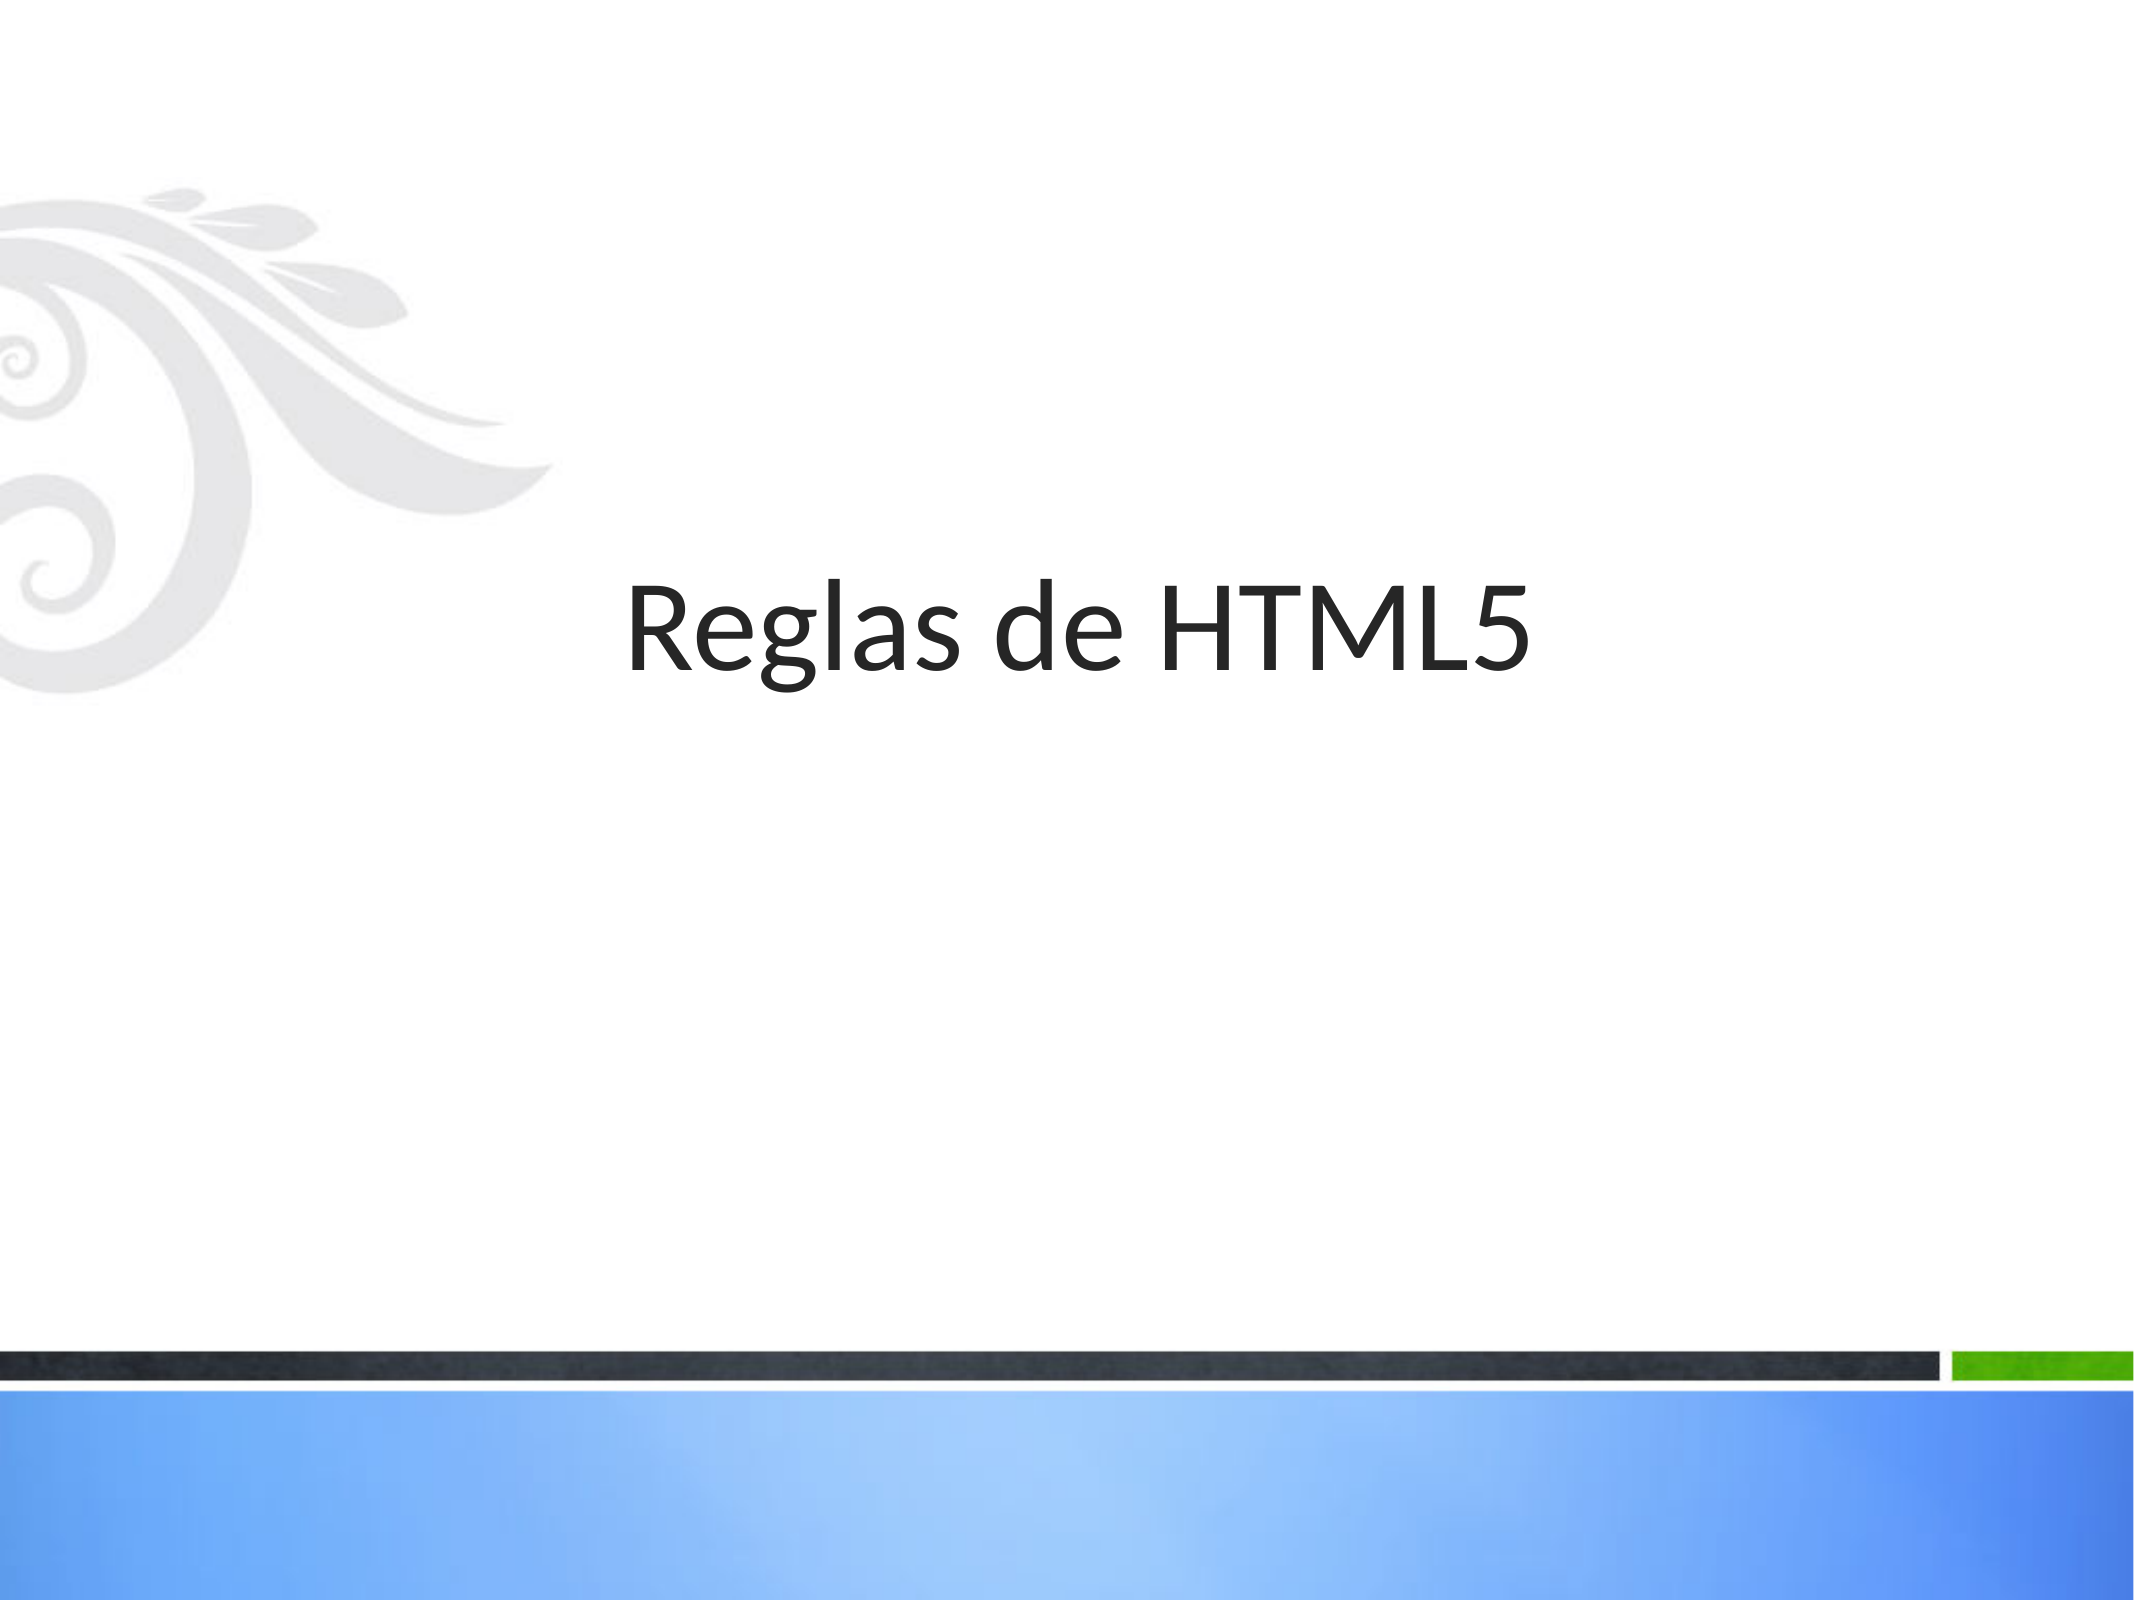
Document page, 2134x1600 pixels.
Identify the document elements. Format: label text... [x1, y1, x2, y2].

picture [0, 0, 2134, 1600]
title Reglas de HTML5 [262, 484, 1898, 752]
